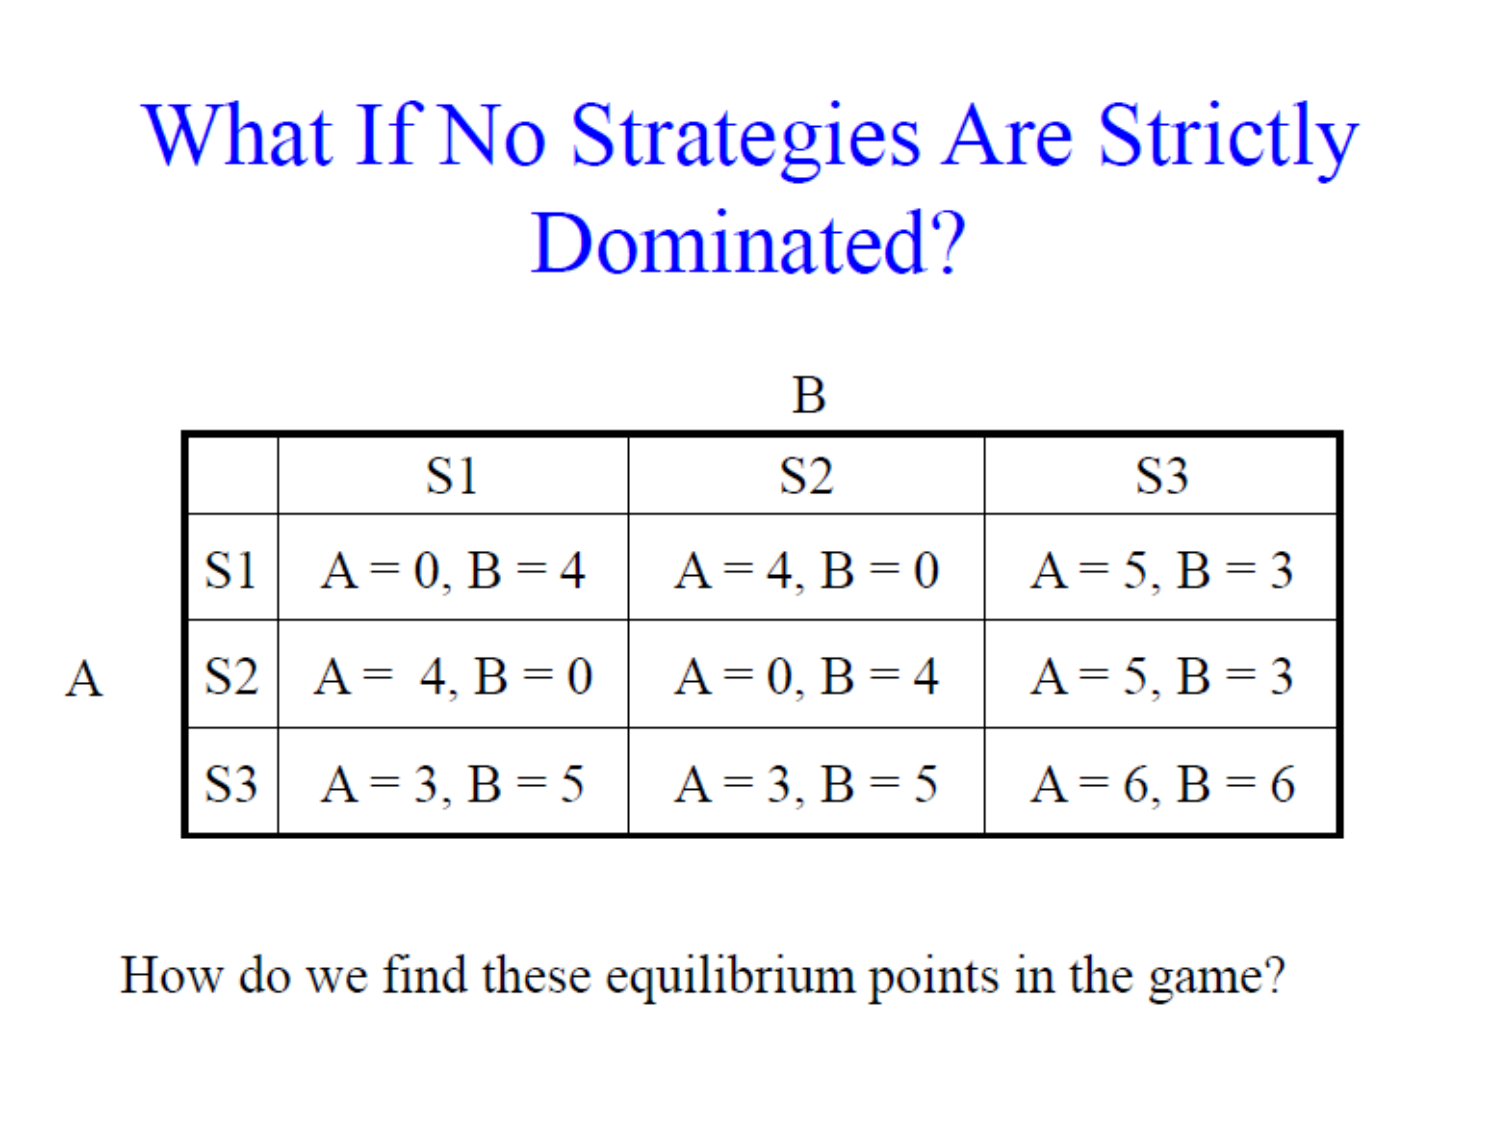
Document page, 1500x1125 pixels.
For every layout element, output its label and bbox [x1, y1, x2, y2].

picture [37, 74, 1376, 1024]
